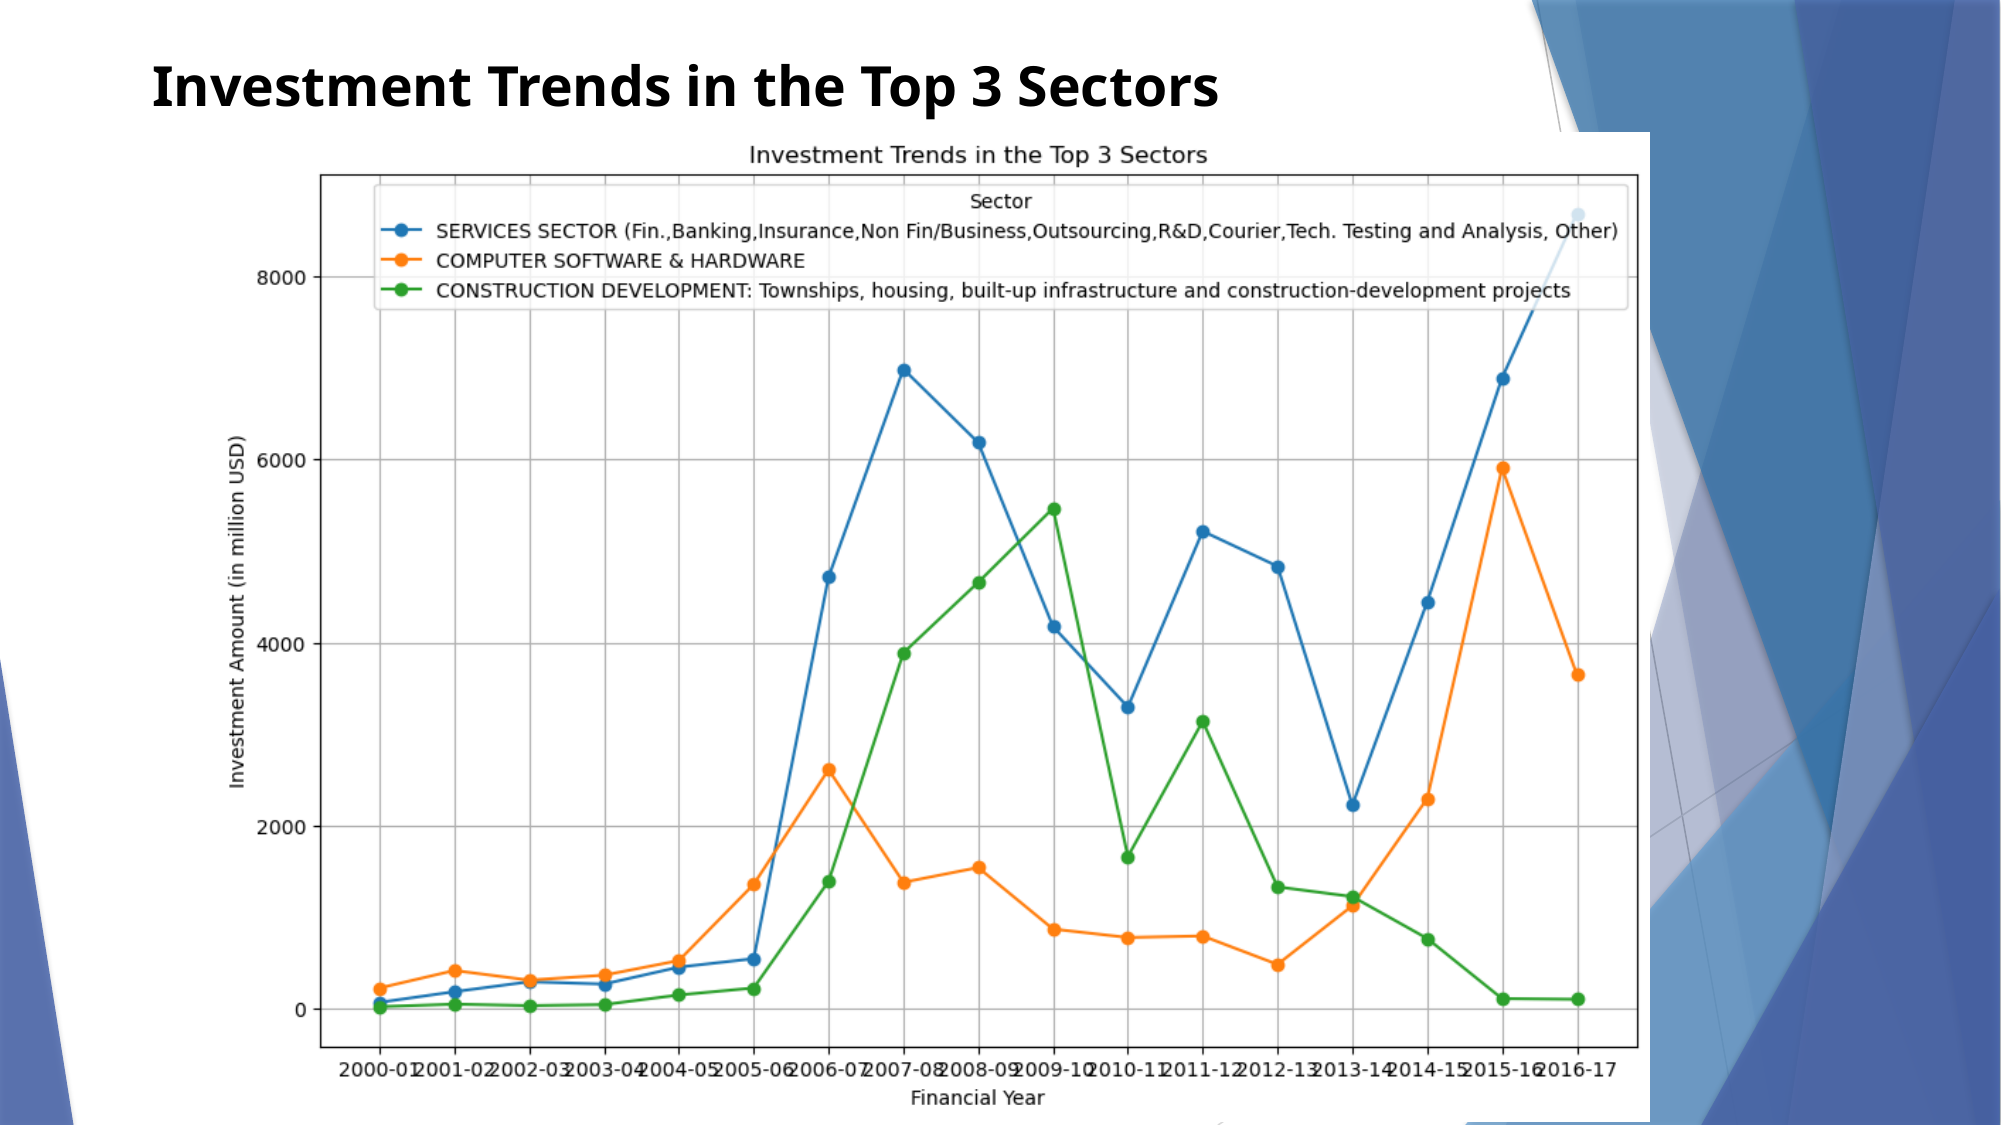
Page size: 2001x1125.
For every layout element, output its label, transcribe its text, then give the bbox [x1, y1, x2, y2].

picture [214, 131, 1651, 1122]
title Investment Trends in the Top 3 Sectors [137, 43, 1863, 126]
